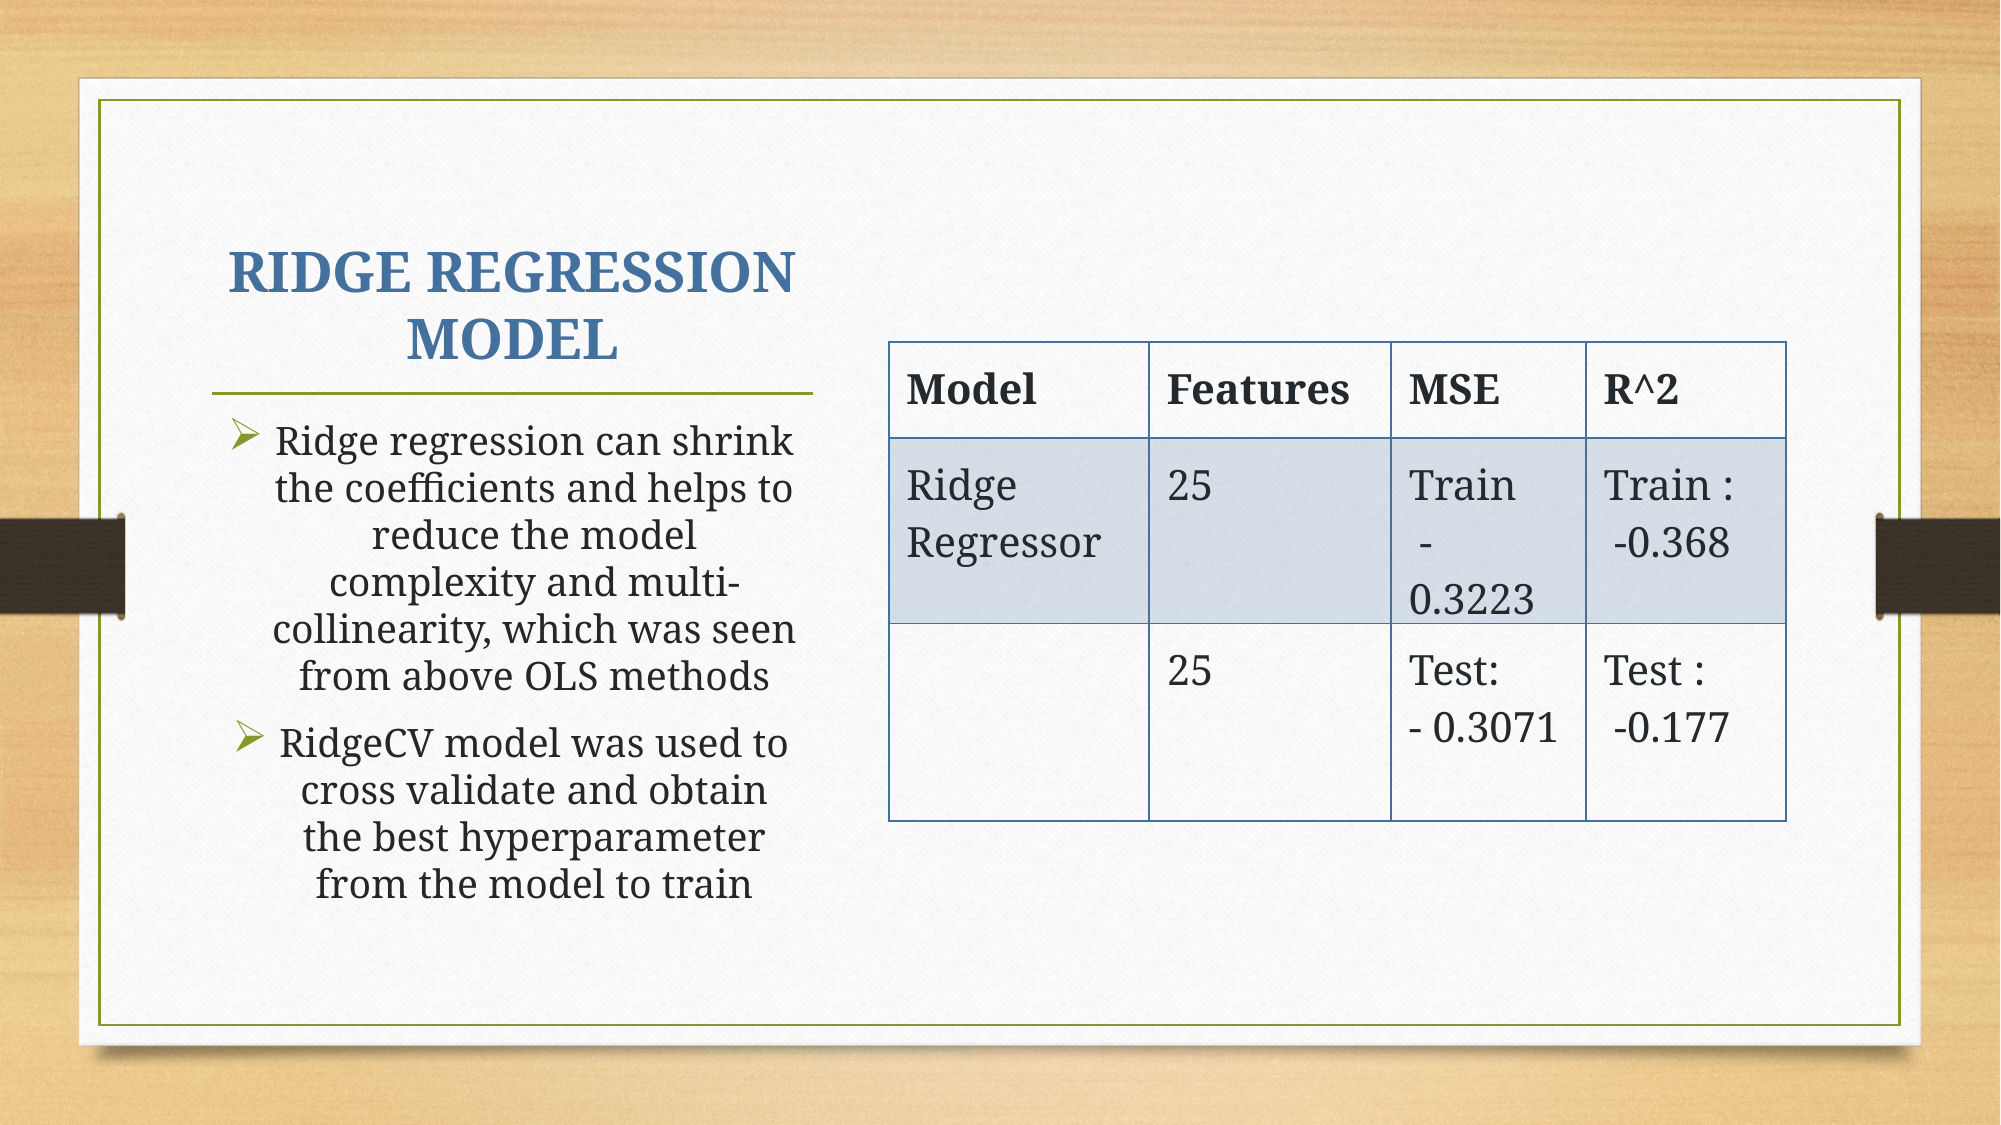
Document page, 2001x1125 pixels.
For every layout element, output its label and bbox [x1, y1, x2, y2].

text_box [0, 0, 2000, 1125]
